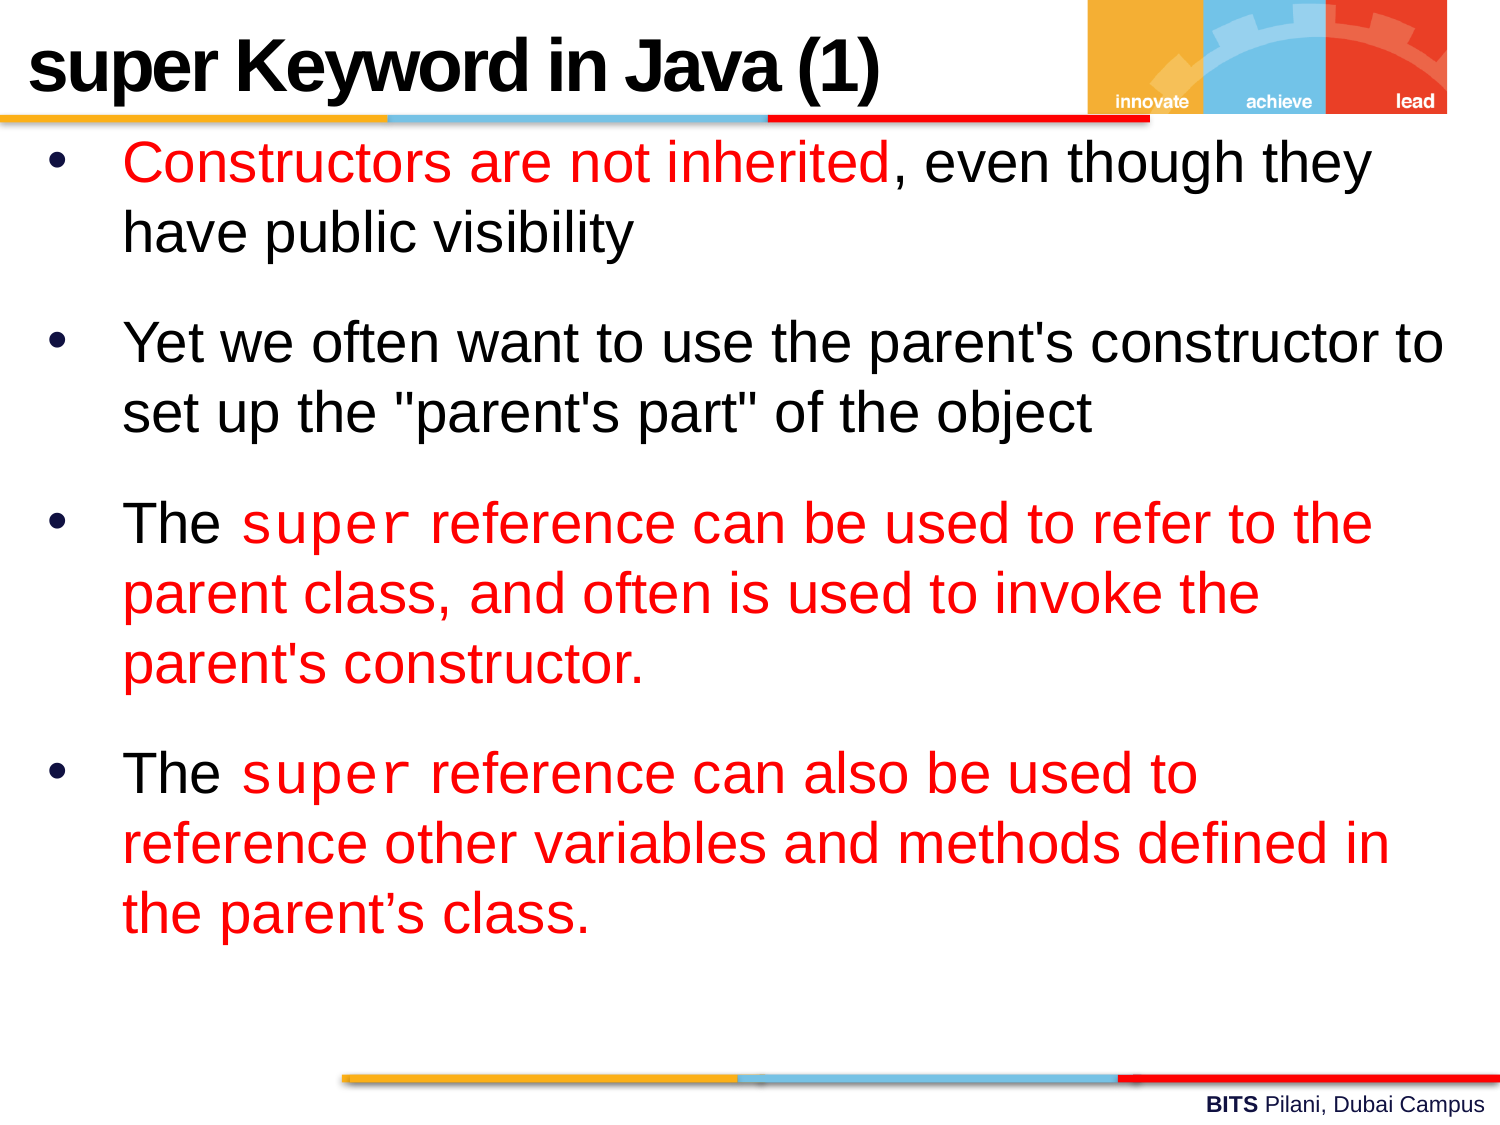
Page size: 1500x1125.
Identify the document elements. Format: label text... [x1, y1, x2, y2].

picture [1087, 0, 1448, 114]
list Constructors are not inherited, even though they have public visibility Yet we often want to use the parent's constructor to set up the "parent's part" of the object The super reference can be used to refer to the parent class, and often is used to invoke the parent's constructor. The super reference can also be used to reference other variables and methods defined in the parent’s class. [32, 116, 1473, 1113]
list super Keyword in Java (1) [12, 50, 1126, 88]
